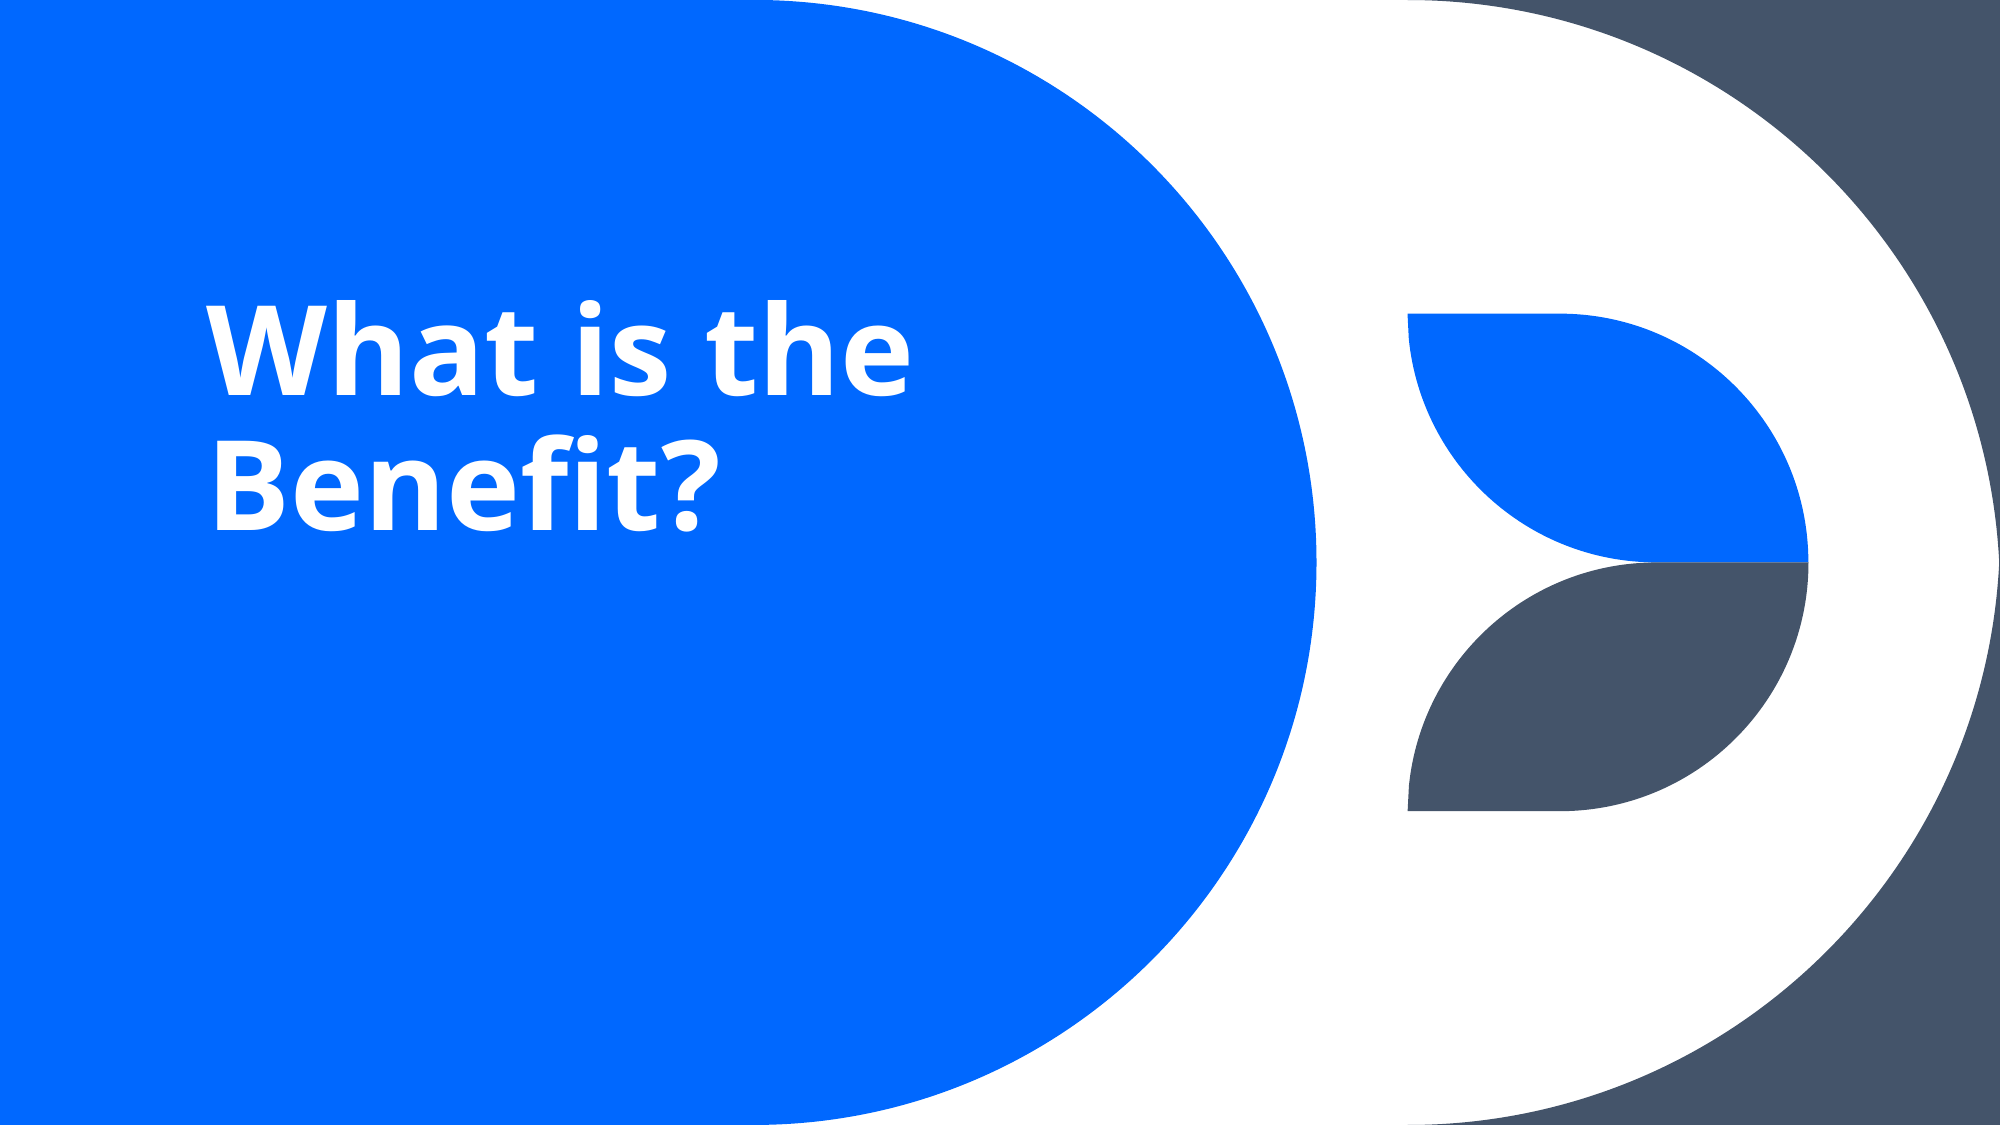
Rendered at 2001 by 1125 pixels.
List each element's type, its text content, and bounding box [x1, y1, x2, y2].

title What is the Benefit? [191, 29, 1217, 566]
